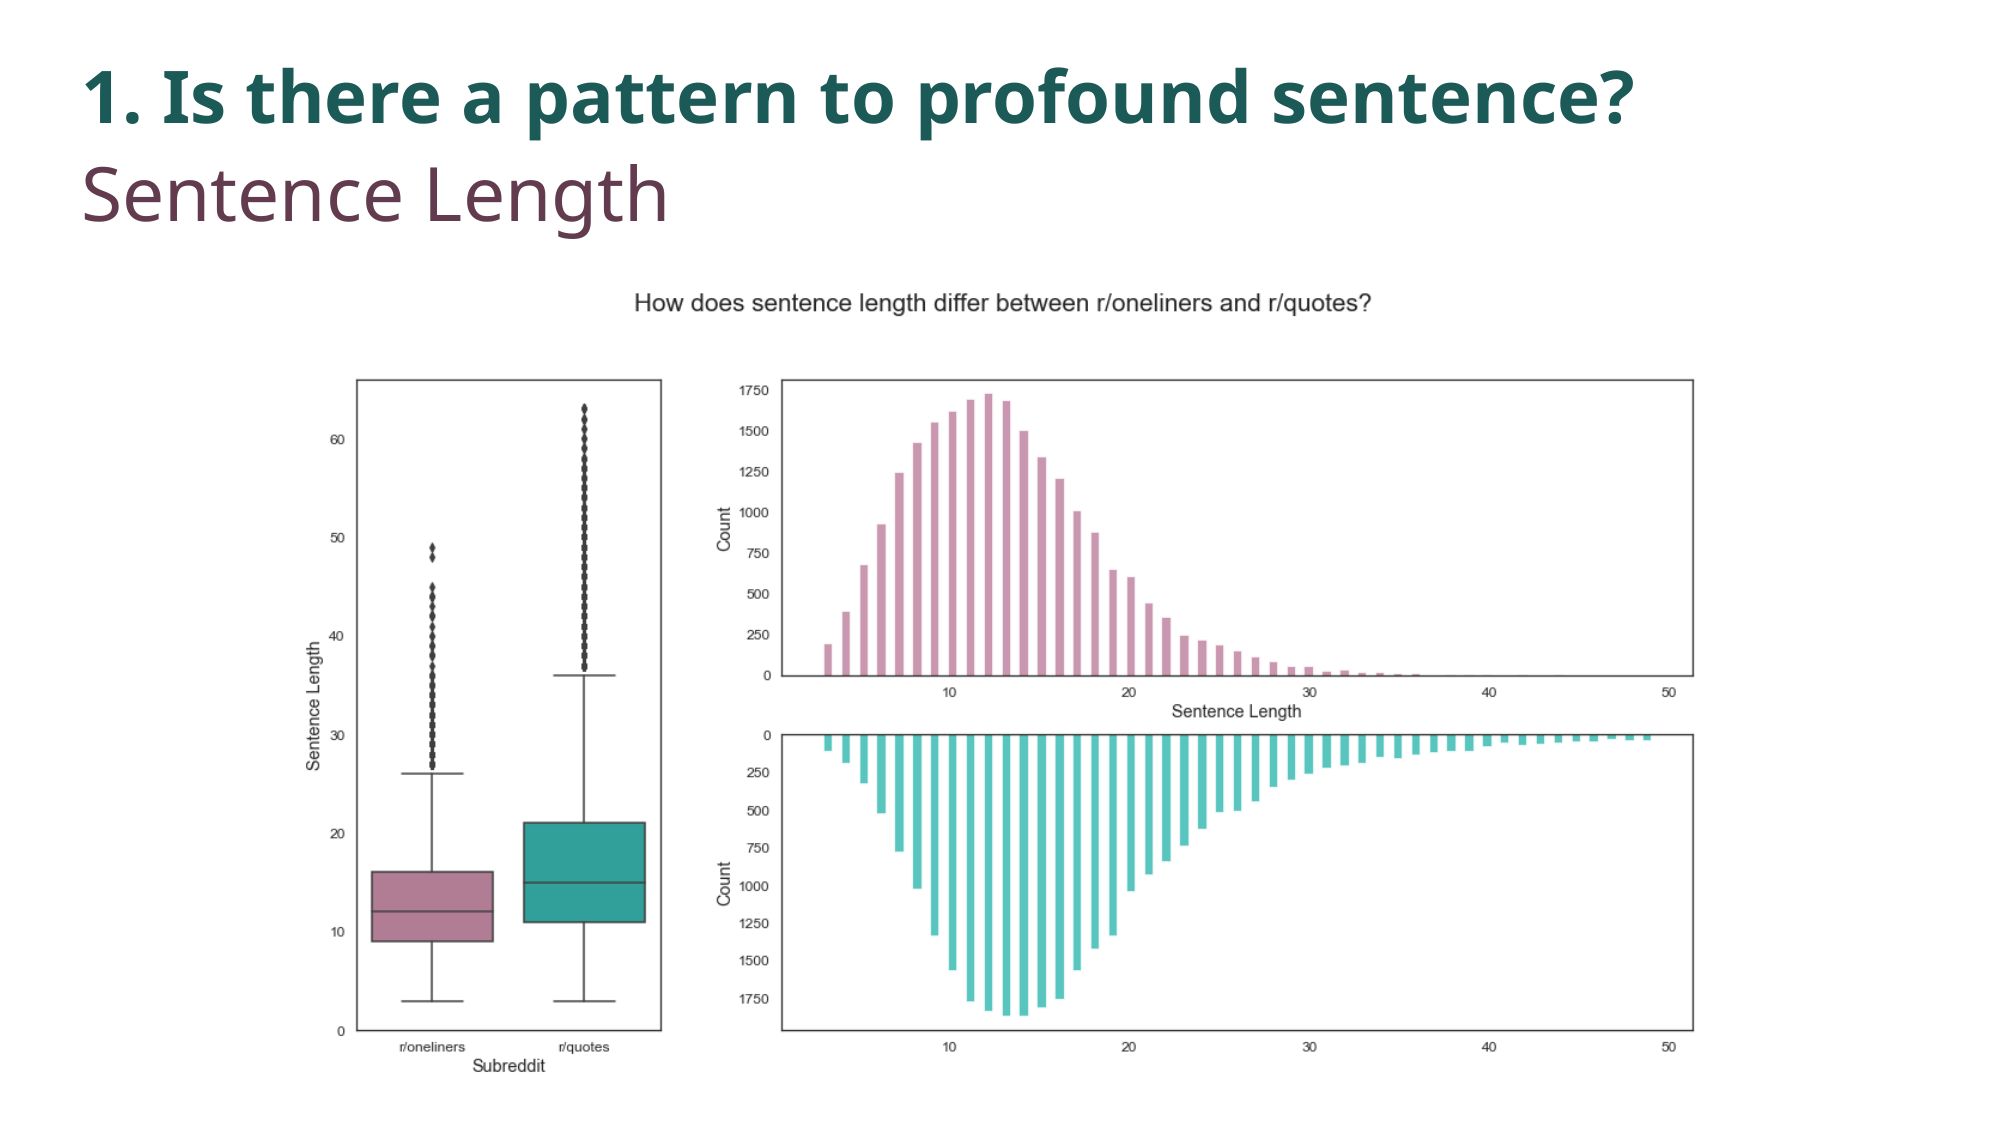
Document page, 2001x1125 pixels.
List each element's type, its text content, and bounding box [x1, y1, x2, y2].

text_box Sentence Length [65, 155, 866, 289]
picture [299, 285, 1701, 1084]
text_box 1. Is there a pattern to profound sentence? [65, 24, 1678, 155]
